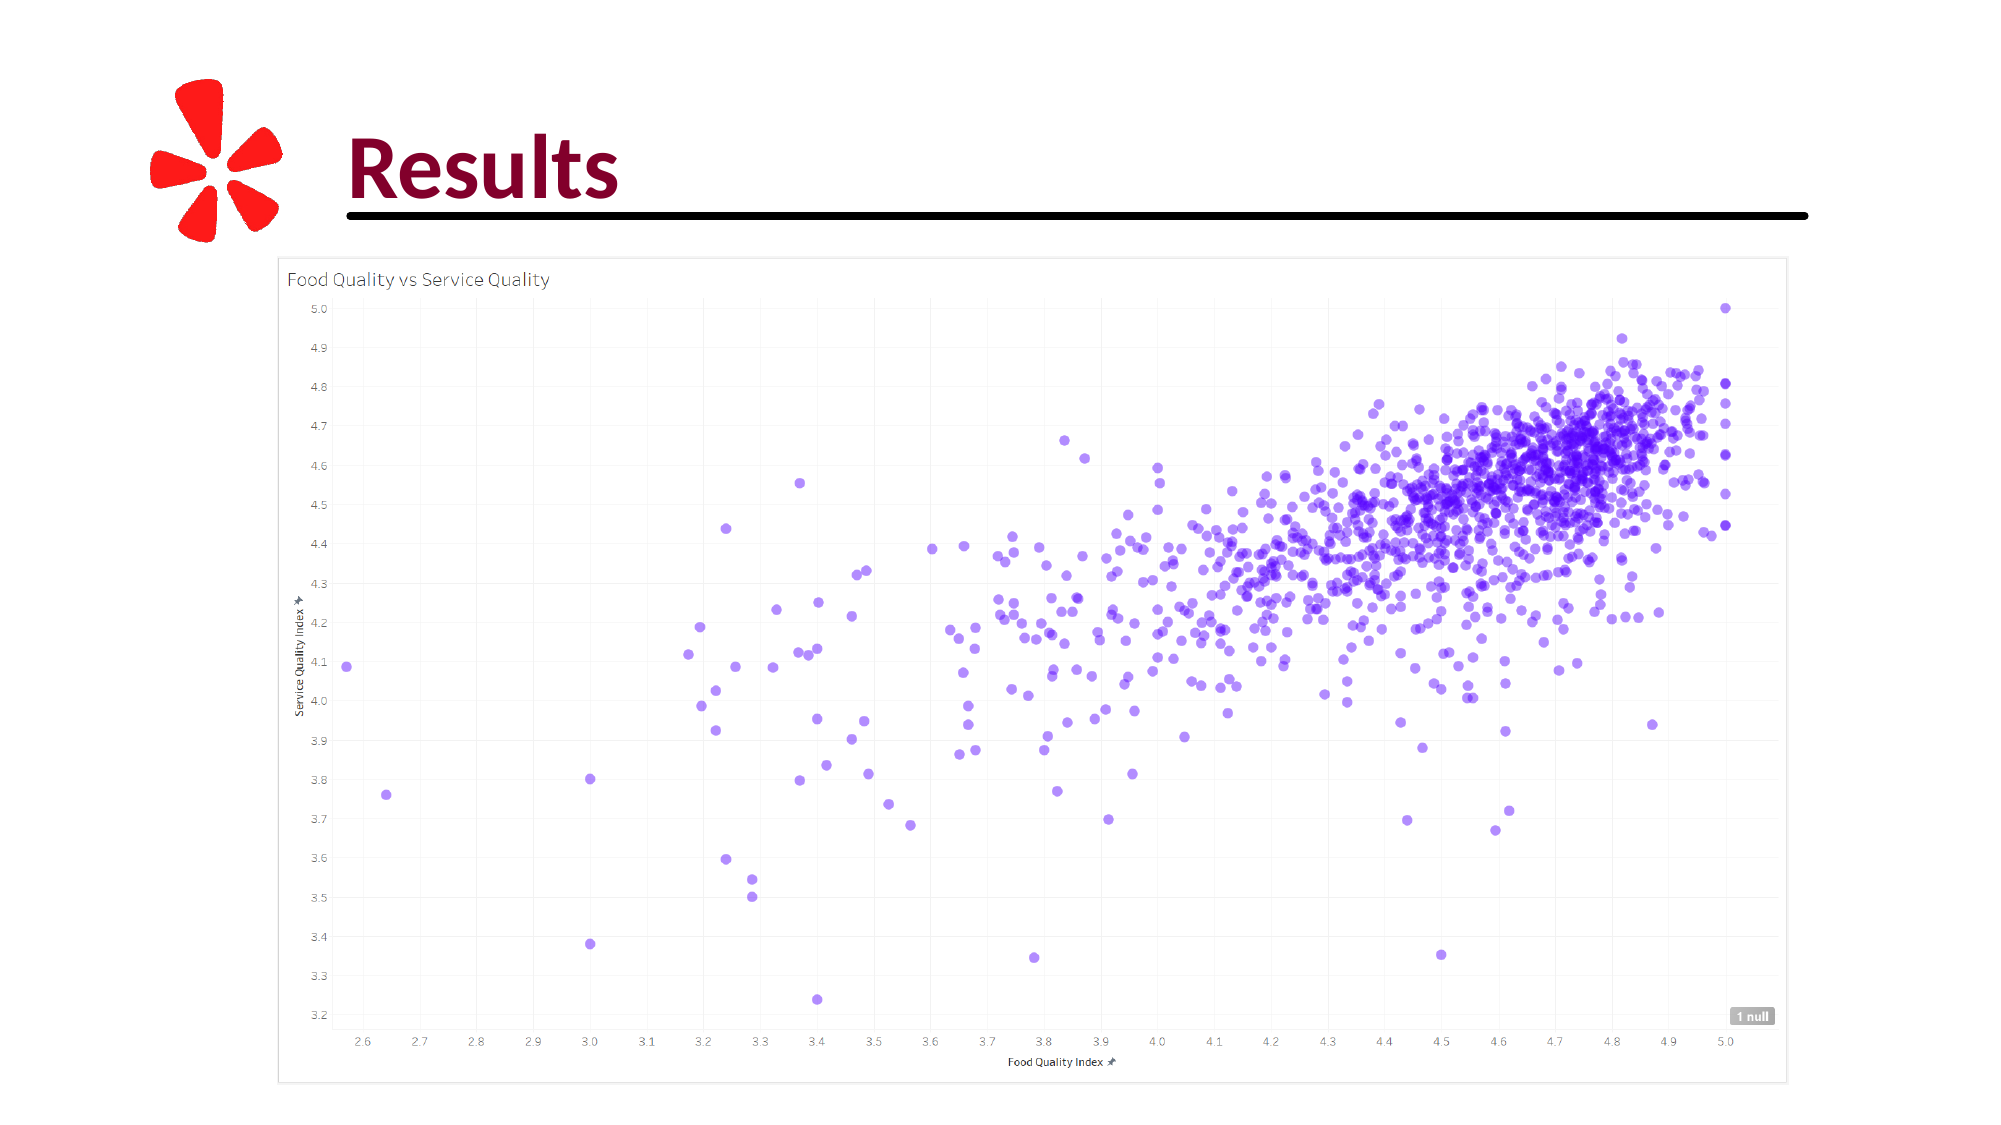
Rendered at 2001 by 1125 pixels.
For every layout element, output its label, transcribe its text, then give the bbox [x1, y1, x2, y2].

picture [137, 72, 290, 265]
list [277, 256, 1789, 1085]
title Results [332, 59, 1863, 278]
